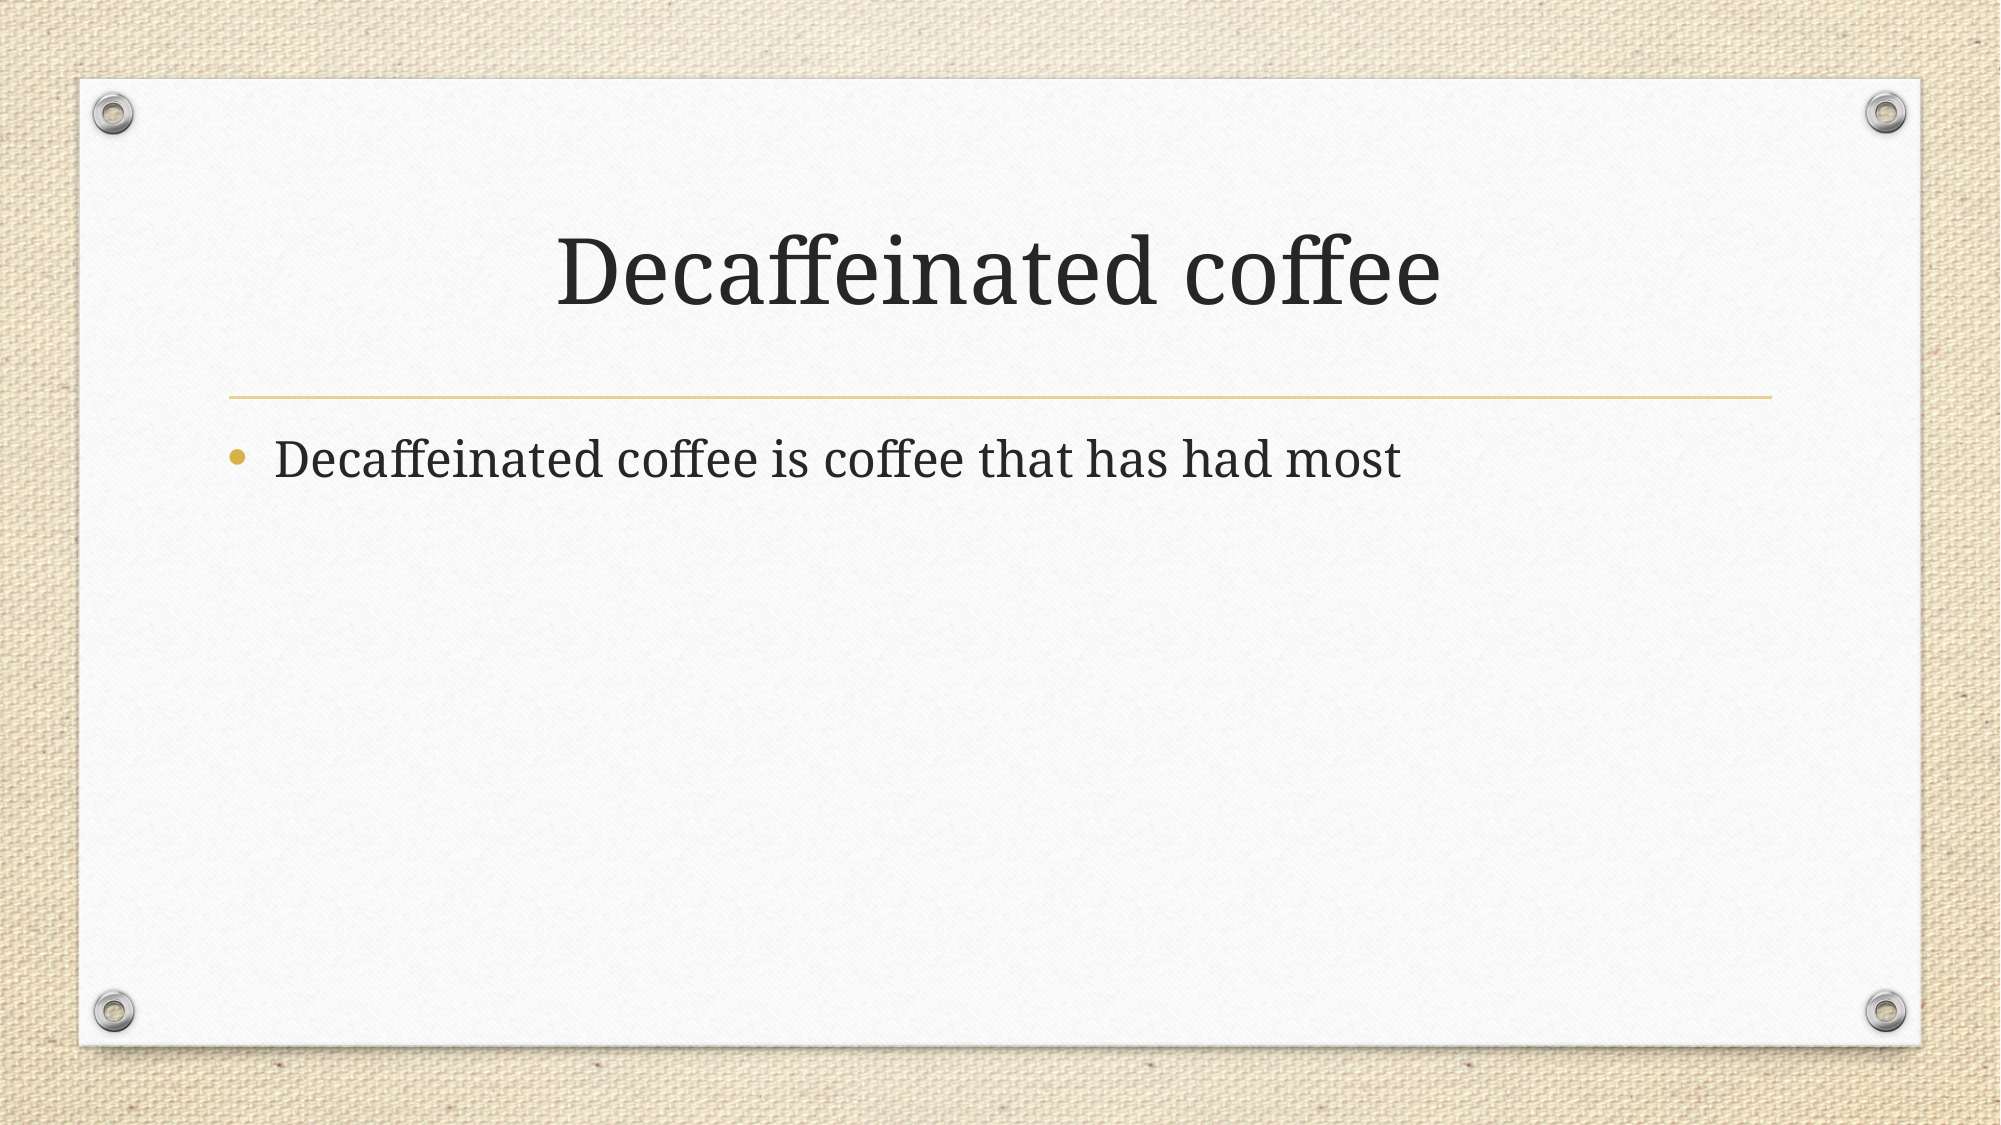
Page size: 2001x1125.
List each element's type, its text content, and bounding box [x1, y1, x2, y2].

title Decaffeinated coffee [212, 161, 1788, 375]
list Decaffeinated coffee is coffee that has had most [212, 419, 1788, 964]
picture [0, 0, 2001, 1125]
